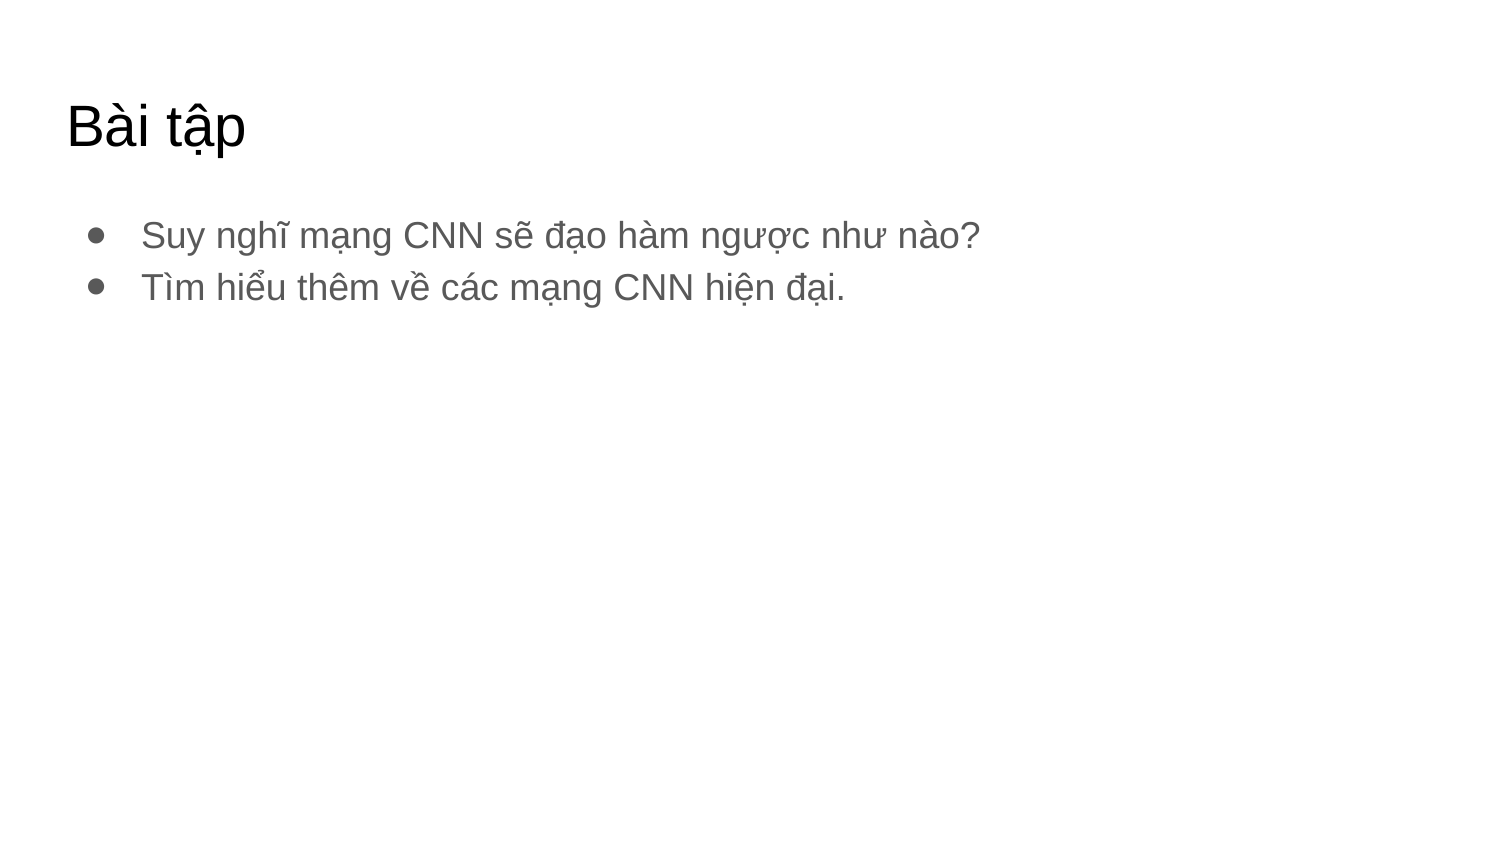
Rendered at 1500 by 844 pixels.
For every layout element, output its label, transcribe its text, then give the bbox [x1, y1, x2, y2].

list Suy nghĩ mạng CNN sẽ đạo hàm ngược như nào? Tìm hiểu thêm về các mạng CNN hiện đại. [51, 189, 1449, 750]
title Bài tập [51, 72, 1449, 167]
